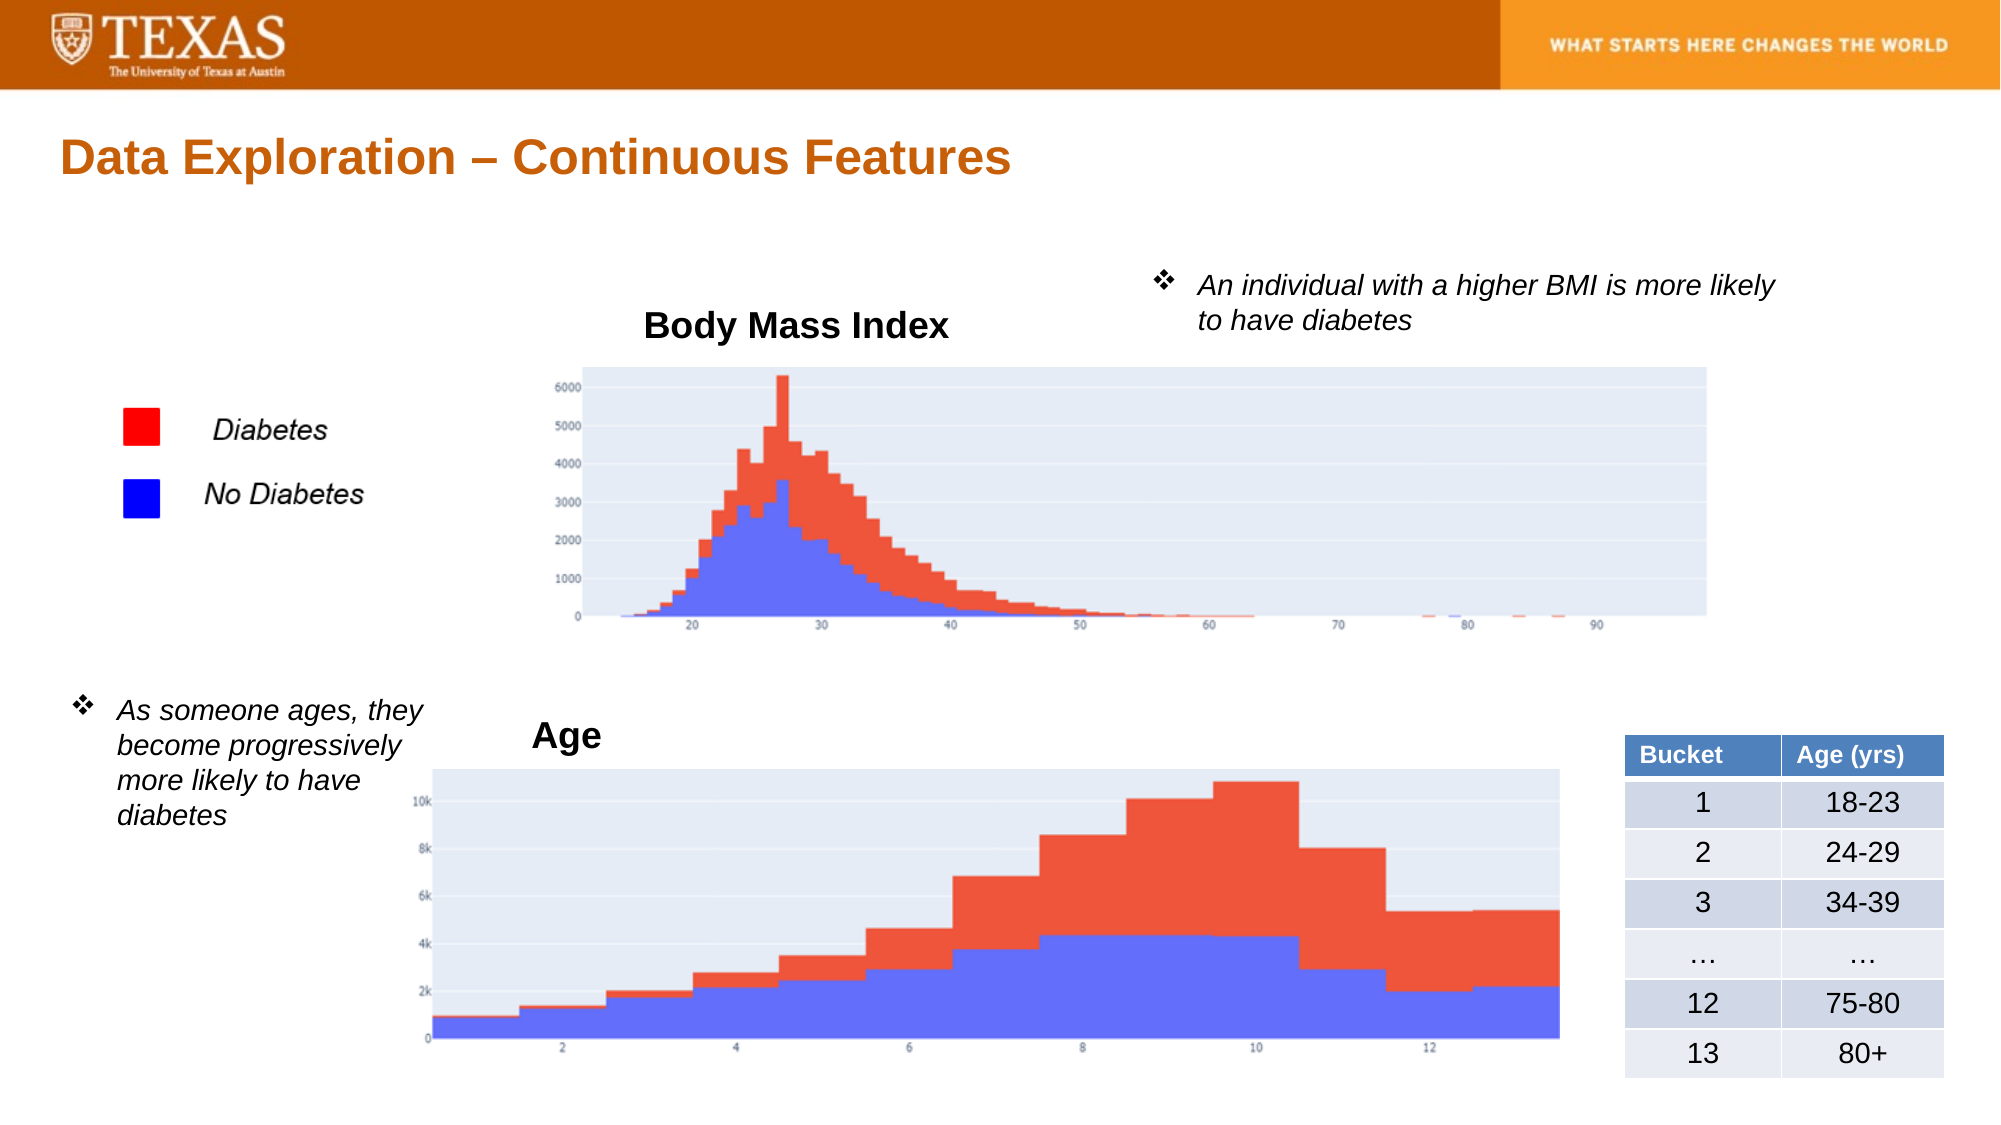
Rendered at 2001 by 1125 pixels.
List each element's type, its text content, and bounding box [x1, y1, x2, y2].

table_cell … [1625, 930, 1781, 978]
table_header Age (yrs) [1782, 735, 1944, 776]
text_box Body Mass Index [628, 294, 1052, 354]
table_cell 2 [1625, 830, 1781, 878]
table_cell 75-80 [1782, 980, 1944, 1028]
table_cell 12 [1625, 980, 1781, 1028]
table_cell 1 [1625, 782, 1781, 828]
text_box Age [516, 703, 629, 764]
table_cell 13 [1625, 1030, 1781, 1078]
table_cell 24-29 [1782, 830, 1944, 878]
picture [0, 0, 2001, 1125]
table_cell 34-39 [1782, 880, 1944, 928]
table_cell 18-23 [1782, 782, 1944, 828]
table_cell 3 [1625, 880, 1781, 928]
table_cell 80+ [1782, 1030, 1944, 1078]
text_box Data Exploration – Continuous Features [45, 117, 1056, 192]
table_cell … [1782, 930, 1944, 978]
table_header Bucket [1625, 735, 1781, 776]
text_box An individual with a higher BMI is more likely to have diabetes [1136, 258, 1821, 344]
text_box As someone ages, they become progressively more likely to have diabetes [55, 684, 474, 839]
